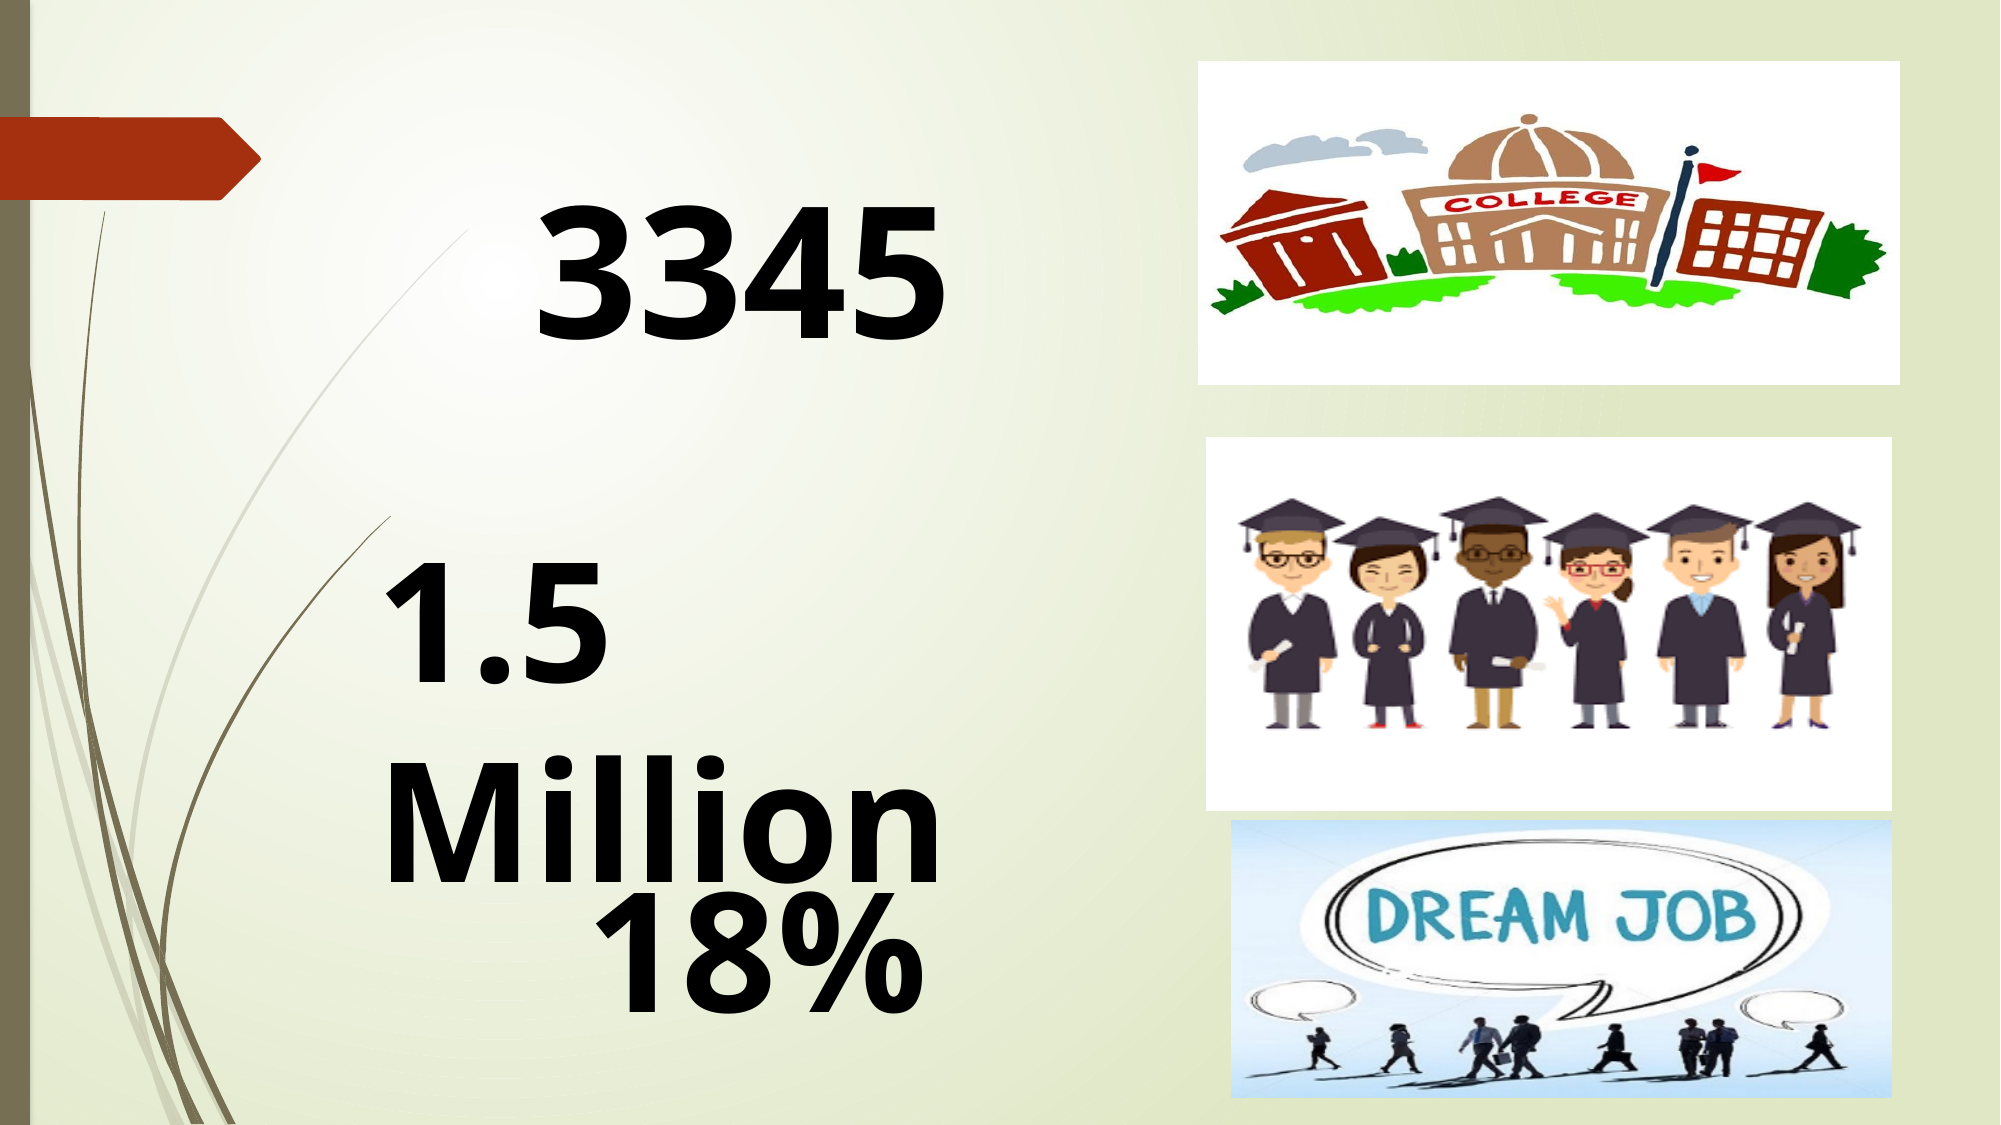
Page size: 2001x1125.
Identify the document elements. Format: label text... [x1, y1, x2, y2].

picture [1231, 819, 1893, 1098]
picture [1198, 61, 1901, 386]
text_box 18% [571, 838, 997, 1054]
text_box 1.5 Million [361, 508, 1207, 924]
text_box 3345 [518, 147, 968, 383]
picture [1206, 437, 1893, 811]
